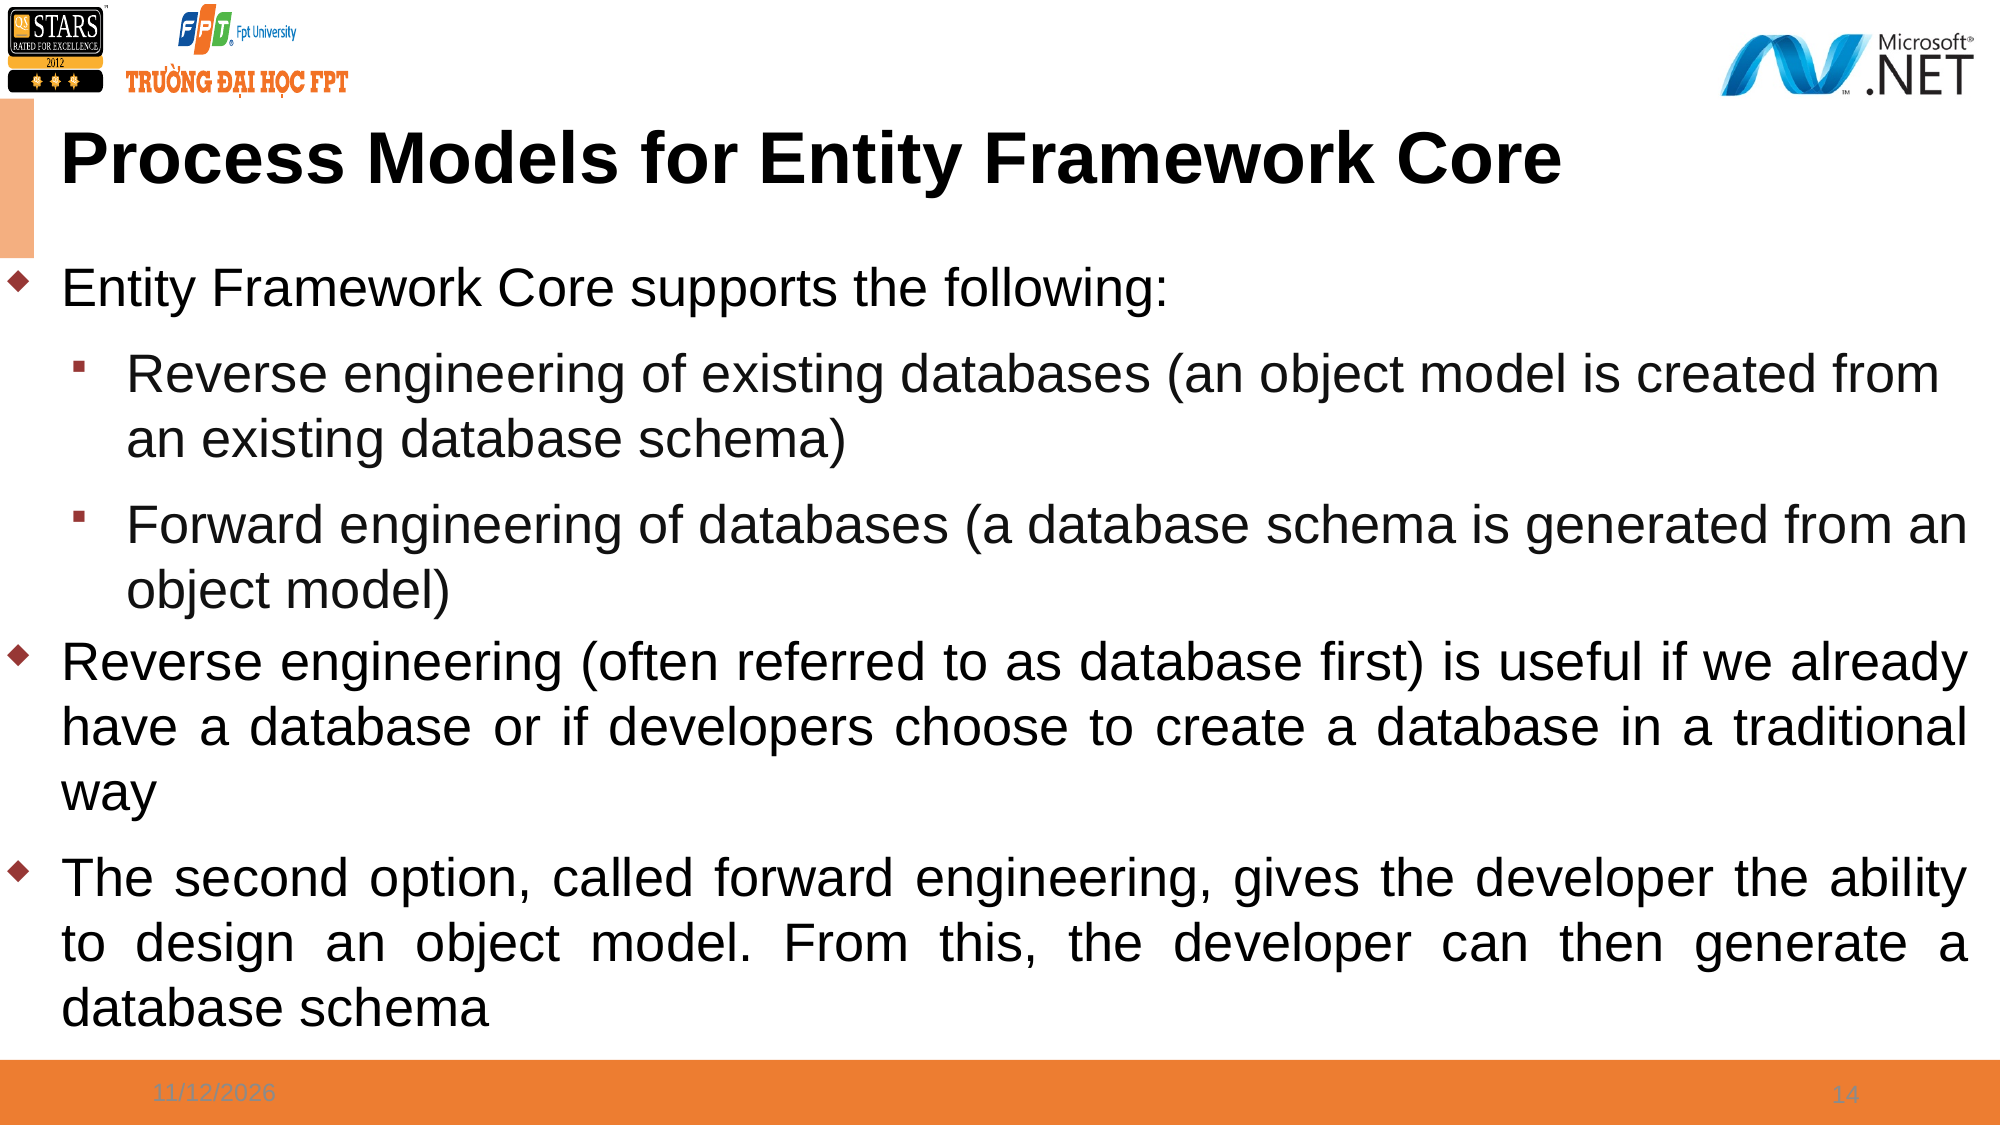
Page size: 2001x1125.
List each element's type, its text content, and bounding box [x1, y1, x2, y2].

title Process Models for Entity Framework Core [45, 112, 1957, 208]
slide_number 14 [1424, 1063, 1875, 1123]
text_box Entity Framework Core supports the following: Reverse engineering of existing databases (an object model is created from an existing database schema) Forward engineering of databases (a database schema is generated from an object model) [0, 245, 1986, 619]
text_box Reverse engineering (often referred to as database first) is useful if we already have a database or if developers choose to create a database in a traditional way The second option, called forward engineering, gives the developer the ability to design an object model. From this, the developer can then generate a database schema [0, 619, 1986, 1045]
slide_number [137, 1061, 588, 1122]
picture [1685, 0, 2001, 129]
